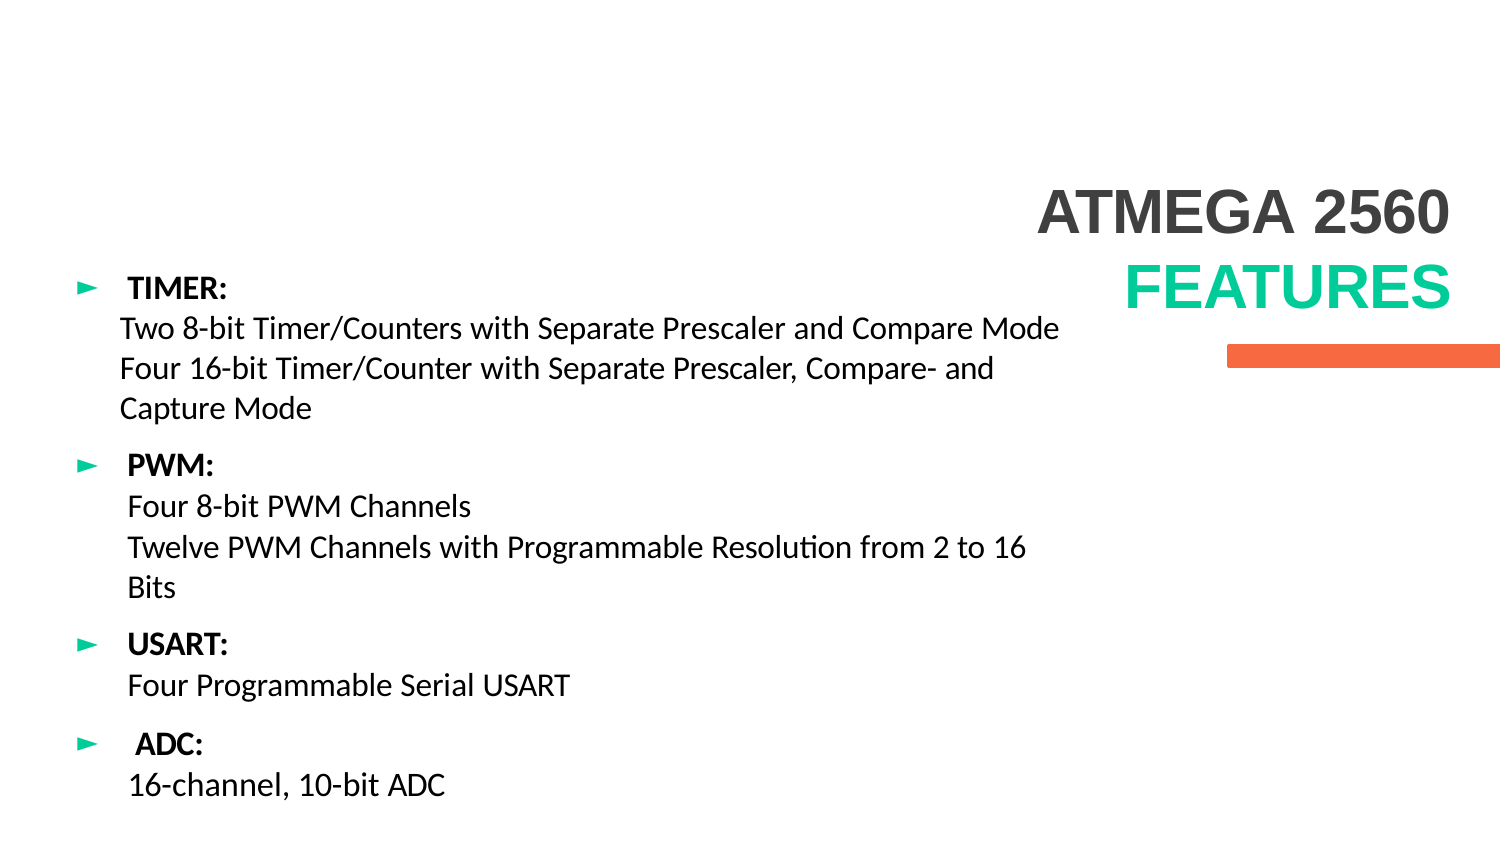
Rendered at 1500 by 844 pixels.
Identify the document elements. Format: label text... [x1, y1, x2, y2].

title ATMEGA 2560 [1034, 168, 1460, 312]
list TIMER: Two 8-bit Timer/Counters with Separate Prescaler and Compare Mode Four 16-bit Timer/Counter with Separate Prescaler, Compare- and Capture Mode PWM: Four 8-bit PWM Channels Twelve PWM Channels with Programmable Resolution from 2 to 16 Bits USART: Four Programmable Serial USART ADC: 16-channel, 10-bit ADC [75, 262, 1096, 804]
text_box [1226, 343, 1500, 369]
text_box FEATURES [1122, 243, 1459, 321]
